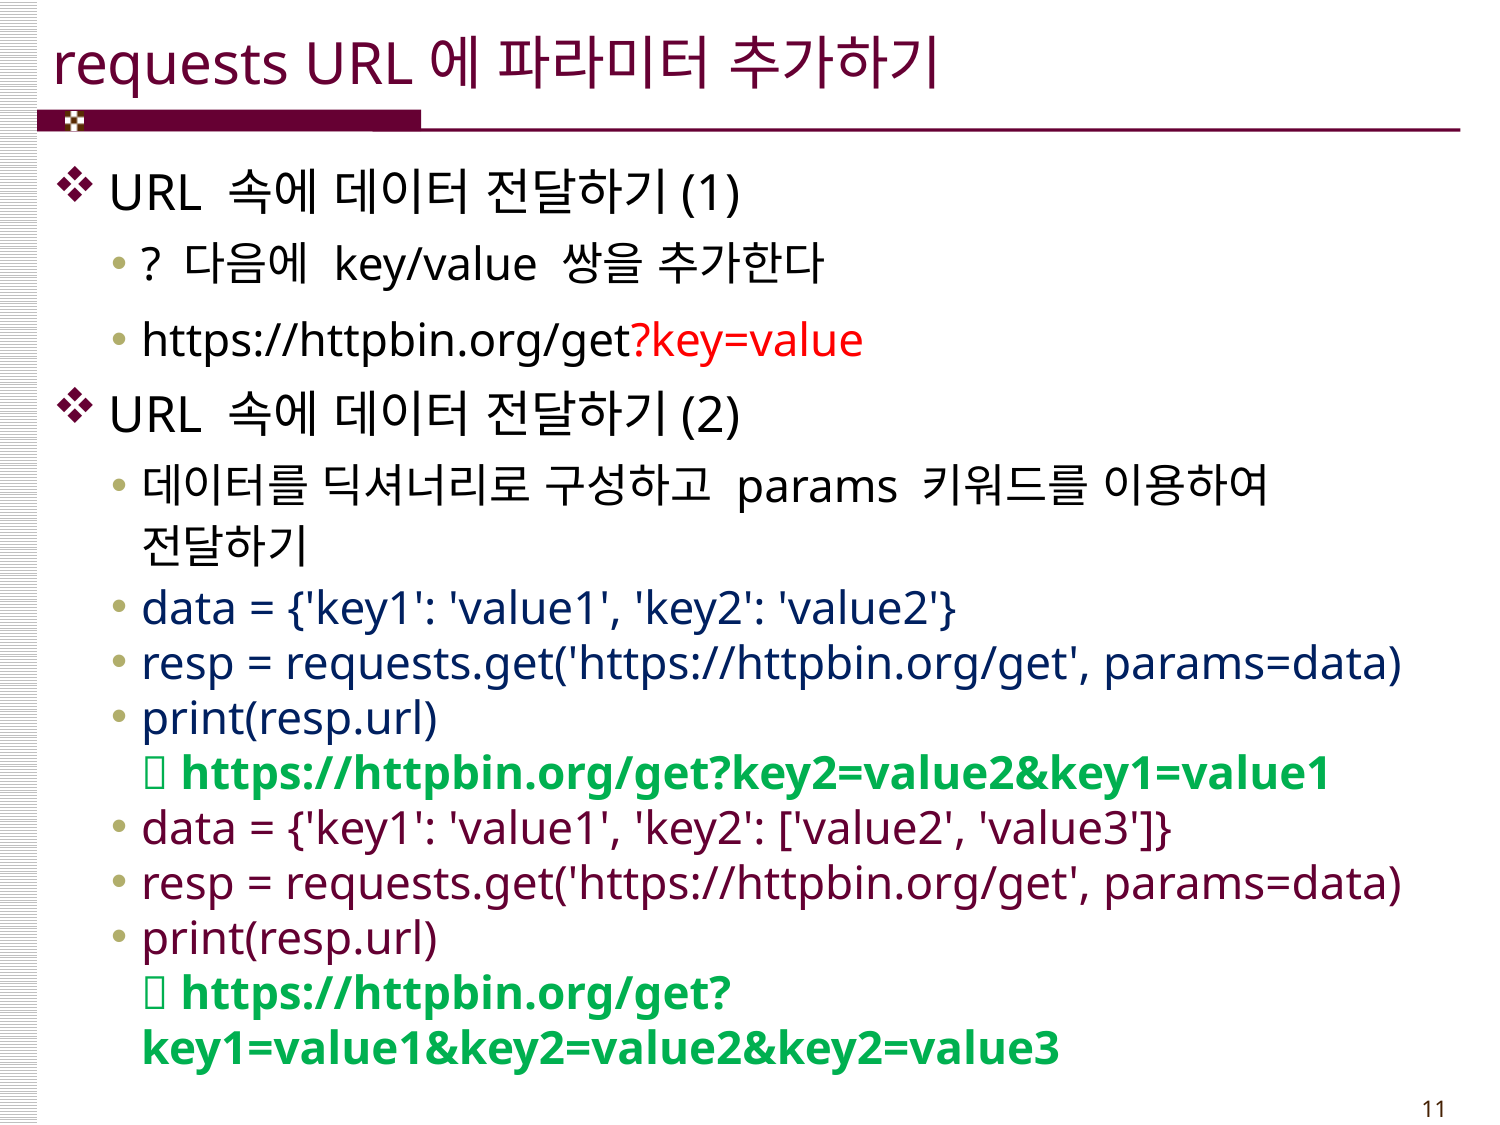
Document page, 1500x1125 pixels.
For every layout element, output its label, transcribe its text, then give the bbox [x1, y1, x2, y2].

picture [65, 111, 84, 131]
list URL 속에 데이터 전달하기(1) ? 다음에 key/value 쌍을 추가한다 https://httpbin.org/get?key=value URL 속에 데이터 전달하기(2) 데이터를 딕셔너리로 구성하고 params 키워드를 이용하여 전달하기 data = {'key1': 'value1', 'key2': 'value2'} resp = requests.get('https://httpbin.org/get', params=data) print(resp.url)  https://httpbin.org/get?key2=value2&key1=value1 data = {'key1': 'value1', 'key2': ['value2', 'value3']} resp = requests.get('https://httpbin.org/get', params=data) print(resp.url)  https://httpbin.org/get? key1=value1&key2=value2&key2=value3 [37, 152, 1463, 1091]
title requests URL에 파라미터 추가하기 [37, 13, 1278, 109]
